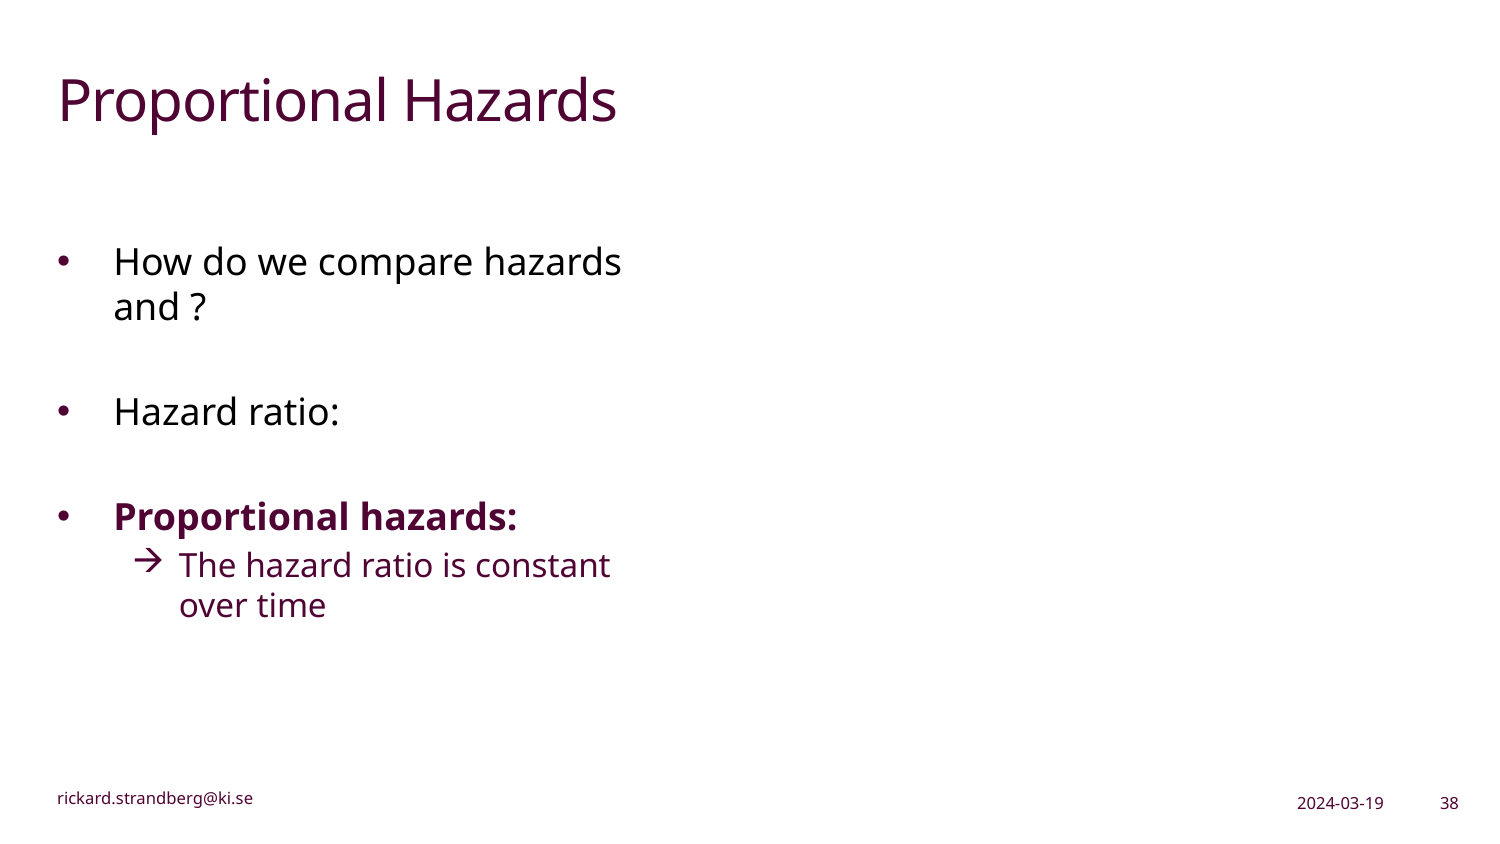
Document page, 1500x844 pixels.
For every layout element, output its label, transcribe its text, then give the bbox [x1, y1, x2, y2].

title Proportional Hazards [41, 55, 1458, 197]
footer rickard.strandberg@ki.se [41, 785, 408, 814]
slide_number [1086, 785, 1361, 814]
slide_number 38 [1361, 785, 1474, 814]
